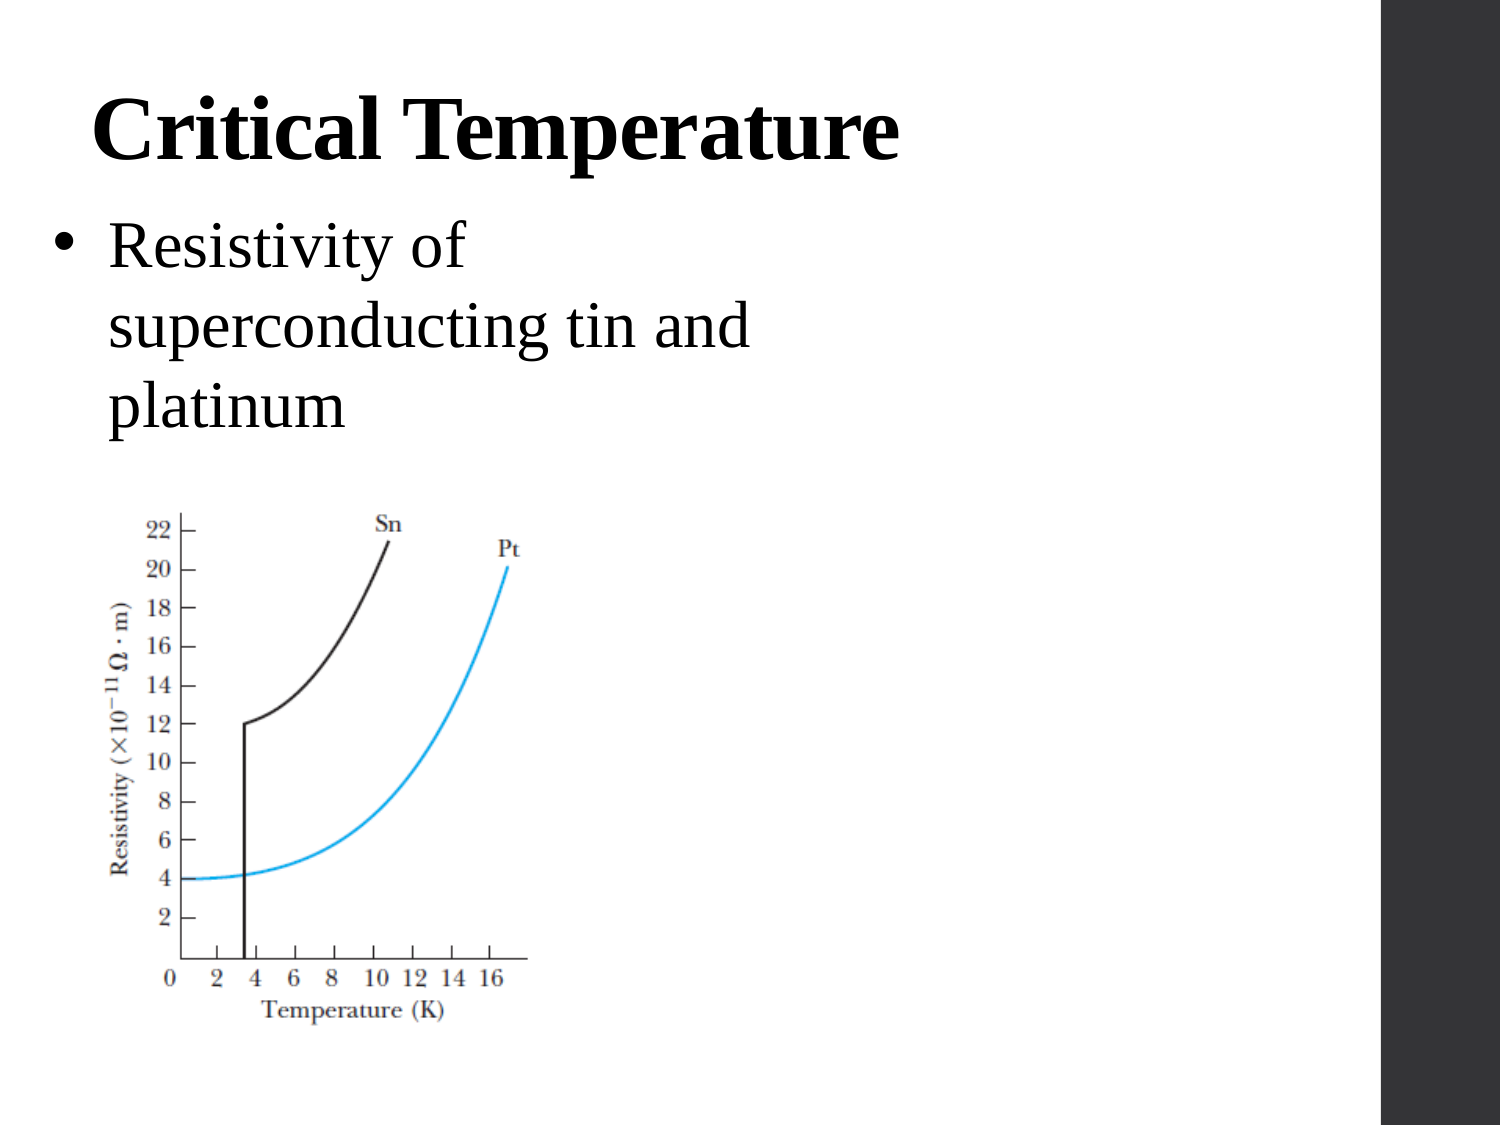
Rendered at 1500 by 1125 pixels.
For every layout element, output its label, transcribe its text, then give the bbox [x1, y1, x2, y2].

title Critical Temperature [75, 0, 1425, 188]
picture [99, 499, 540, 1032]
text_box Resistivity of superconducting tin and platinum [37, 193, 896, 674]
